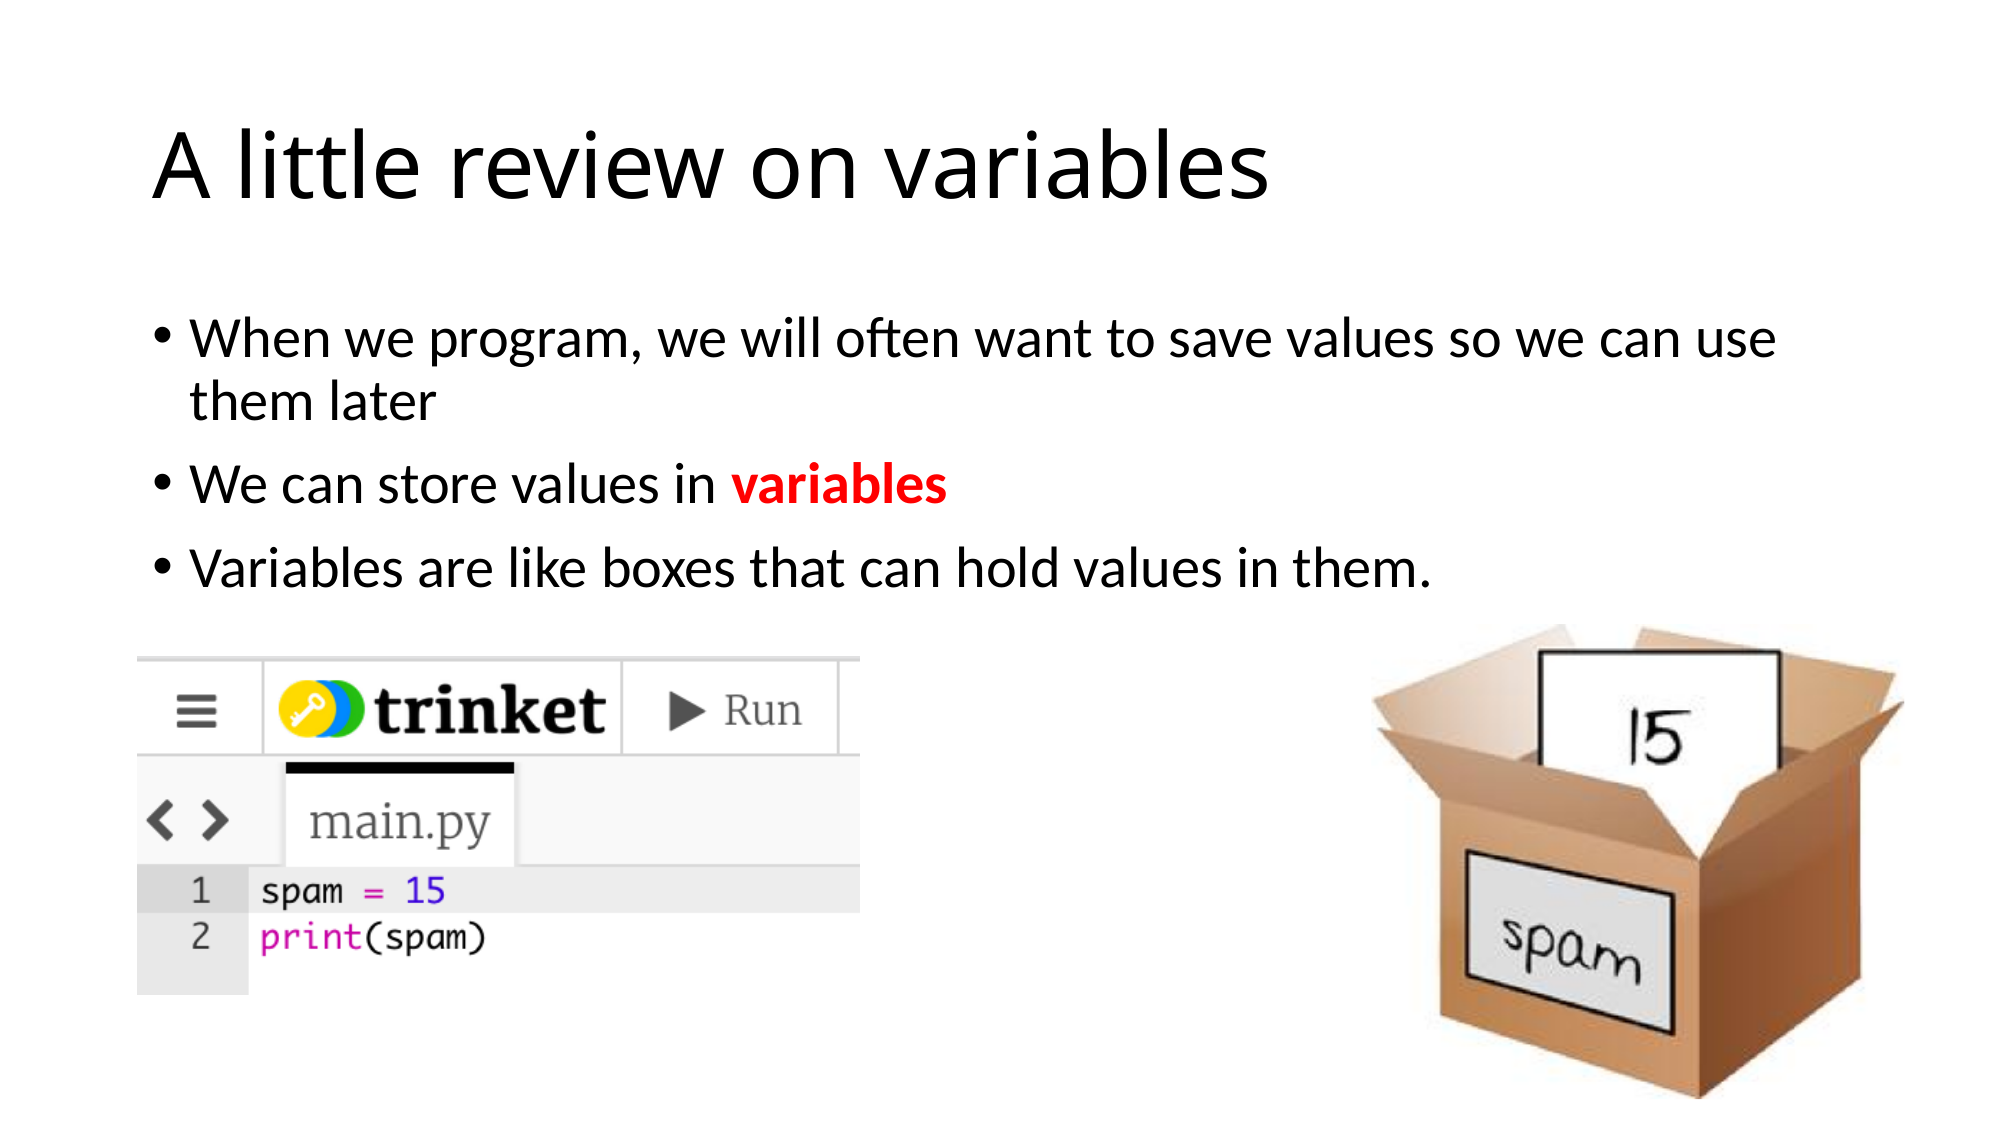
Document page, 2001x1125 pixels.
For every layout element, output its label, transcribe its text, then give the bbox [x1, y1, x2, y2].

picture [1310, 601, 2000, 1125]
title A little review on variables [137, 59, 1863, 278]
picture [137, 656, 860, 995]
list When we program, we will often want to save values so we can use them later We can store values in variables Variables are like boxes that can hold values in them. [137, 299, 1863, 1014]
